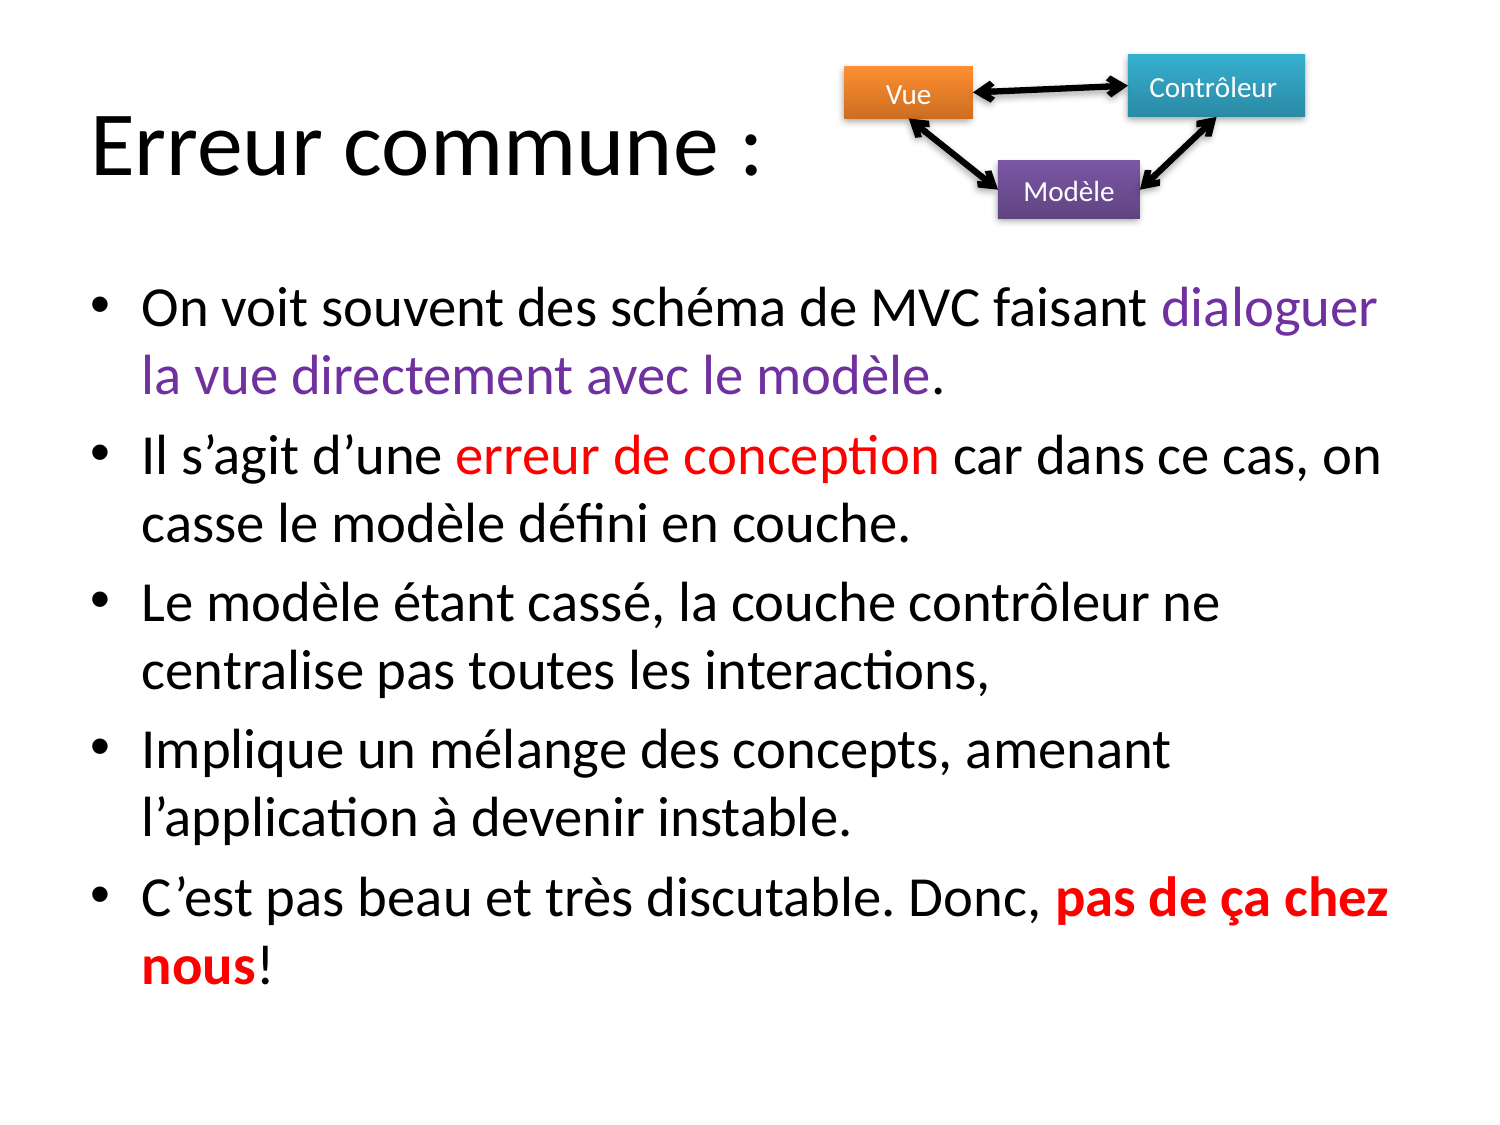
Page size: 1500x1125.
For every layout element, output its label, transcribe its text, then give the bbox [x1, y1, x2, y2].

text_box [844, 54, 1306, 219]
list On voit souvent des schéma de MVC faisant dialoguer la vue directement avec le modèle. Il s’agit d’une erreur de conception car dans ce cas, on casse le modèle défini en couche. Le modèle étant cassé, la couche contrôleur ne centralise pas toutes les interactions, Implique un mélange des concepts, amenant l’application à devenir instable. C’est pas beau et très discutable. Donc, pas de ça chez nous! [75, 262, 1425, 1005]
title Erreur commune : [75, 45, 1425, 233]
